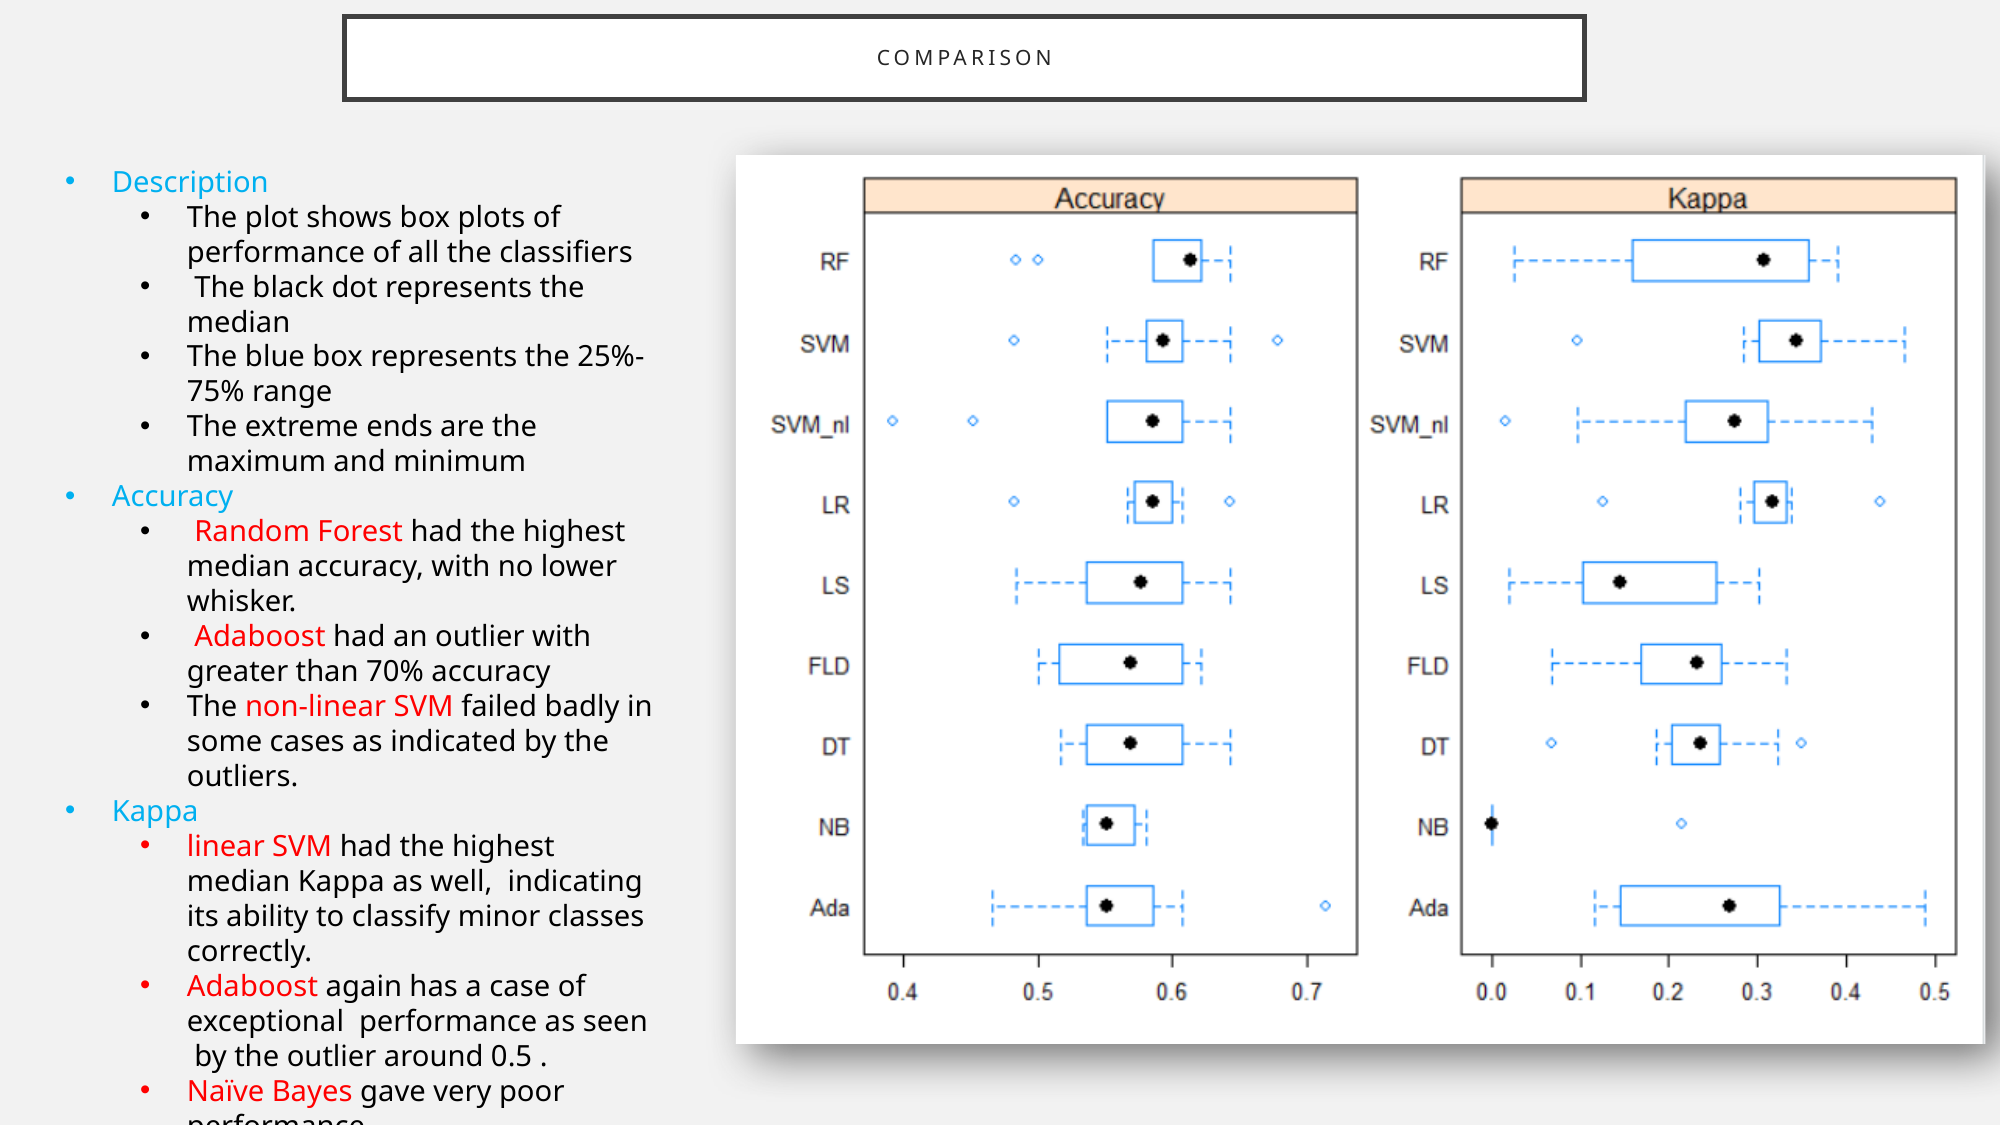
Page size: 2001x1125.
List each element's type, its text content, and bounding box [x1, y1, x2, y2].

picture [735, 155, 1986, 1044]
title COMPARISON [342, 14, 1587, 102]
text_box Description The plot shows box plots of performance of all the classifiers The black dot represents the median The blue box represents the 25%-75% range The extreme ends are the maximum and minimum Accuracy Random Forest had the highest median accuracy, with no lower whisker. Adaboost had an outlier with greater than 70% accuracy The non-linear SVM failed badly in some cases as indicated by the outliers. Kappa linear SVM had the highest median Kappa as well, indicating its ability to classify minor classes correctly. Adaboost again has a case of exceptional performance as seen by the outlier around 0.5 . Naïve Bayes gave very poor performance. [50, 155, 670, 1125]
